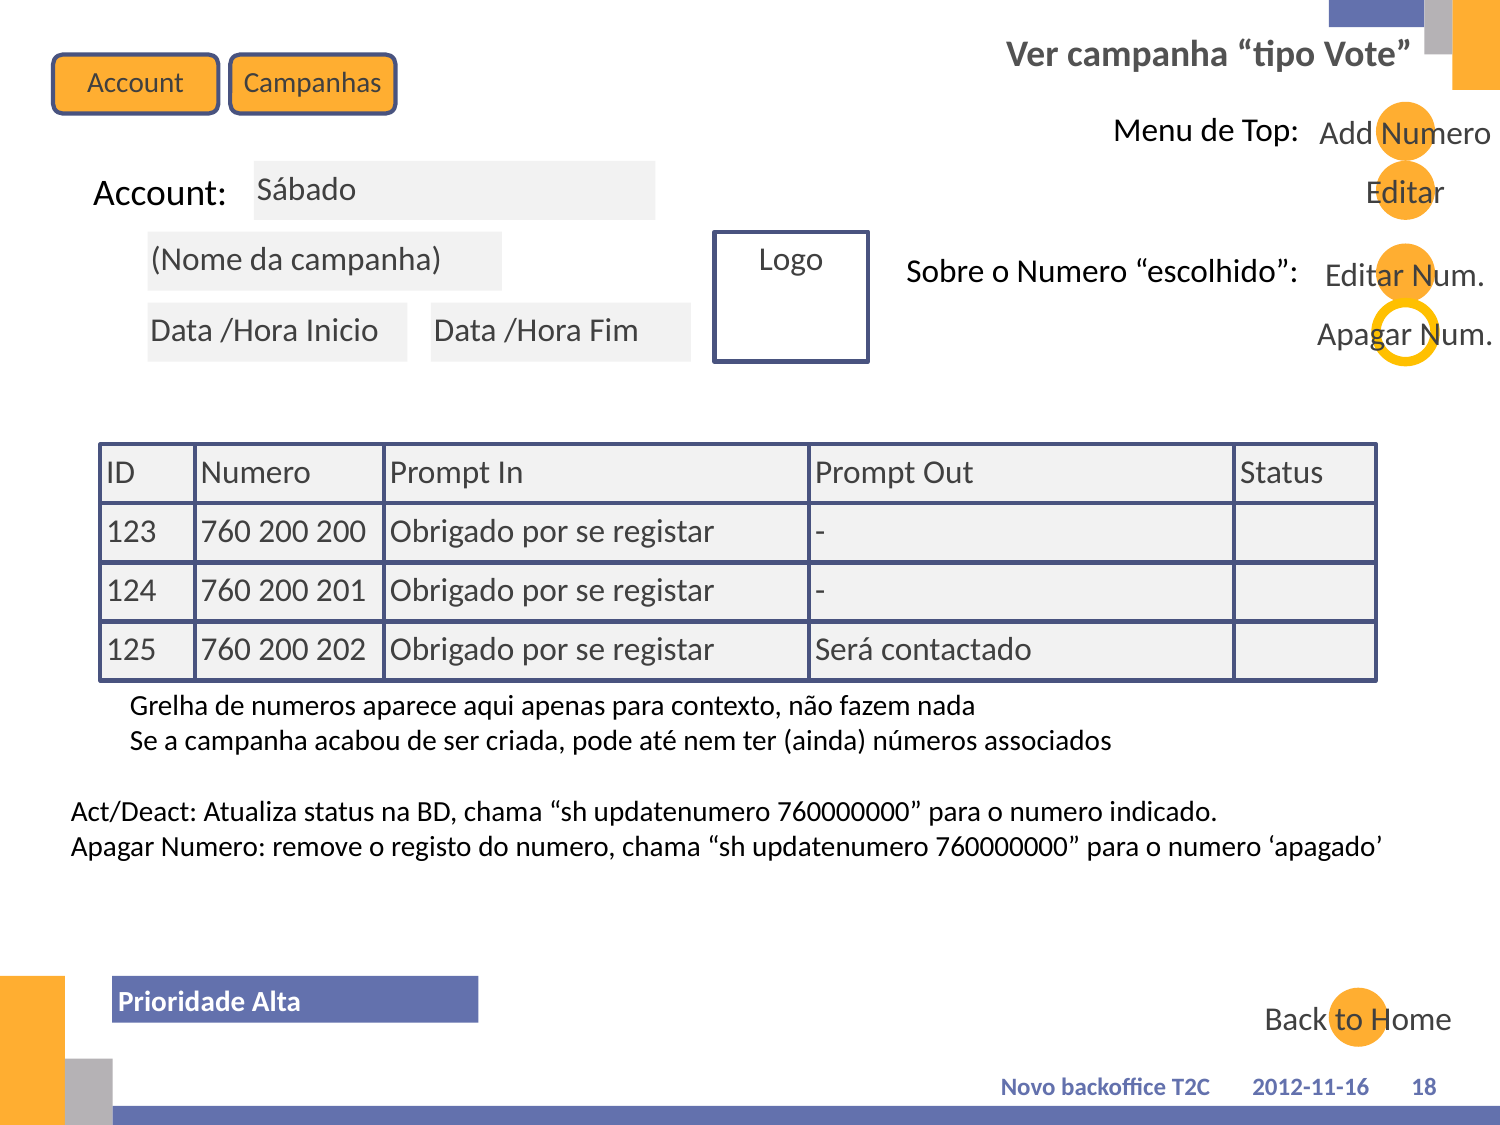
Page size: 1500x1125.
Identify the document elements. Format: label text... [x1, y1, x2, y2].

text_box Campanhas [228, 52, 398, 116]
text_box Menu de Top: [891, 101, 1306, 154]
text_box 760 200 202 [197, 619, 382, 680]
text_box ID [98, 442, 197, 501]
text_box 760 200 200 [197, 501, 382, 560]
text_box Sobre o Numero “escolhido”: [891, 243, 1306, 296]
text_box - [807, 560, 1232, 619]
text_box Prompt In [382, 442, 807, 501]
text_box 760 200 201 [197, 560, 382, 619]
text_box [1232, 501, 1378, 560]
text_box Obrigado por se registar [382, 619, 807, 680]
text_box (Nome da campanha) [145, 230, 504, 293]
text_box Editar Num. [1373, 241, 1438, 303]
text_box [1232, 619, 1378, 683]
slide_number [1234, 1058, 1388, 1101]
text_box Apagar Num. [1373, 300, 1438, 364]
text_box - [807, 501, 1232, 560]
text_box Prioridade Alta [112, 975, 479, 1023]
text_box Data /Hora Inicio [145, 301, 409, 364]
title Ver campanha “tipo Vote” [716, 22, 1428, 82]
text_box Obrigado por se registar [382, 560, 807, 619]
text_box Data /Hora Fim [429, 301, 693, 364]
text_box Prompt Out [807, 442, 1232, 501]
text_box Editar [1373, 158, 1438, 222]
text_box Será contactado [807, 619, 1232, 683]
text_box Obrigado por se registar [382, 501, 807, 560]
text_box 124 [98, 560, 197, 619]
text_box Status [1232, 442, 1378, 501]
text_box Sábado [252, 159, 658, 222]
slide_number 18 [1399, 1058, 1459, 1101]
text_box Add Numero [1373, 99, 1438, 161]
footer Novo backoffice T2C [927, 1058, 1223, 1101]
text_box 123 [98, 501, 197, 560]
text_box Account: [53, 160, 242, 221]
text_box Account [50, 52, 221, 116]
text_box Logo [712, 230, 870, 364]
text_box Grelha de numeros aparece aqui apenas para contexto, não fazem nada Se a campanha acabou de ser criada, pode até nem ter (ainda) números associados [123, 680, 1223, 763]
text_box 125 [98, 619, 197, 683]
text_box Back to Home [1326, 985, 1390, 1049]
text_box Numero [197, 442, 382, 501]
text_box Act/Deact: Atualiza status na BD, chama “sh updatenumero 760000000” para o numero indicado. Apagar Numero: remove o registo do numero, chama “sh updatenumero 760000000” para o numero ‘apagado’ [64, 786, 1447, 869]
text_box [1232, 560, 1378, 619]
